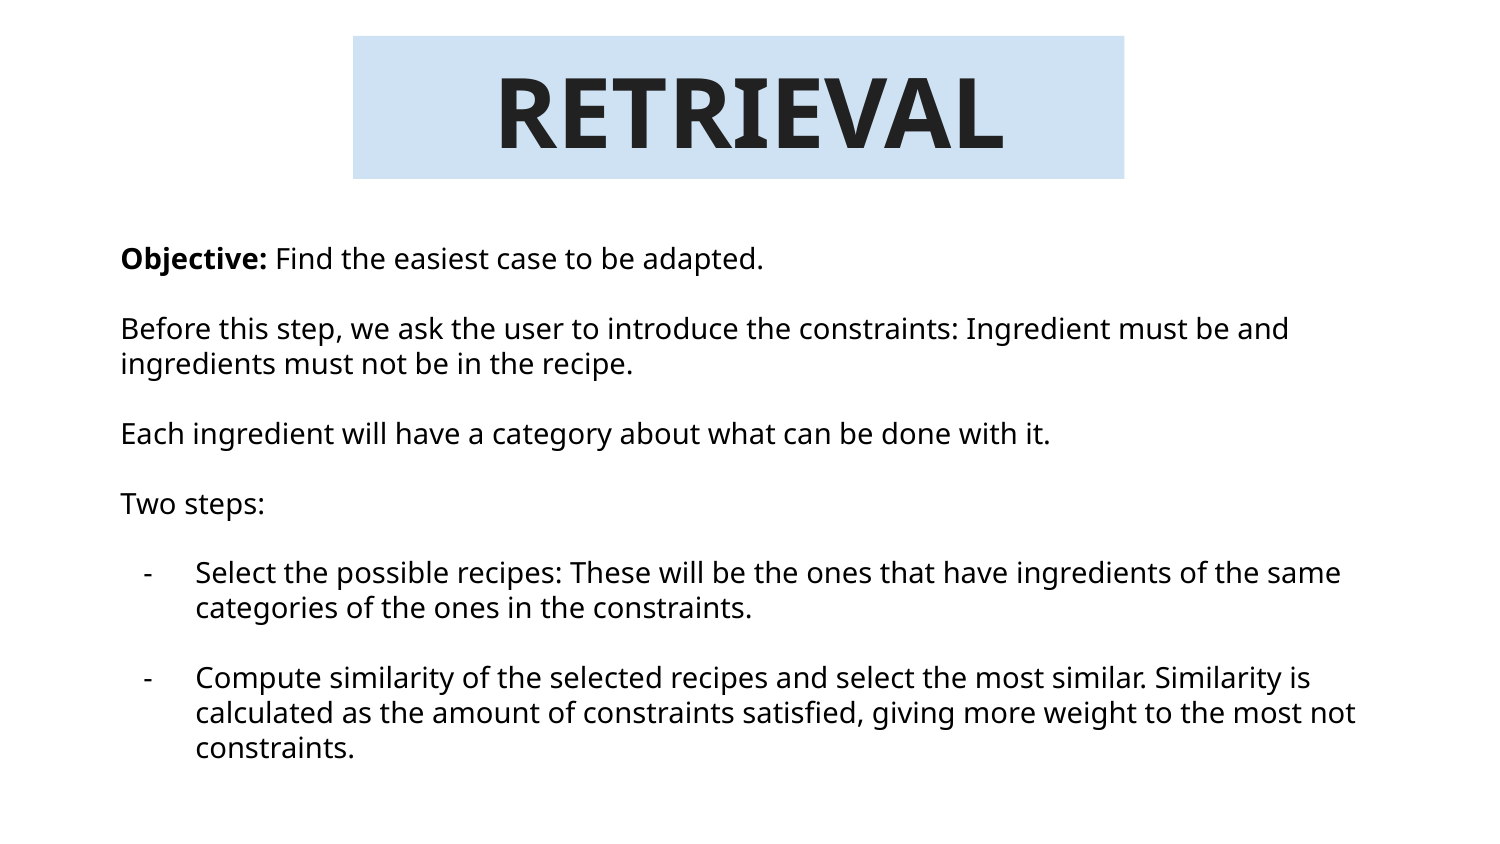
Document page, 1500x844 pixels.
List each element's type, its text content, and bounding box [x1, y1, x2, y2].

text_box Objective: Find the easiest case to be adapted. Before this step, we ask the user to introduce the constraints: Ingredient must be and ingredients must not be in the recipe. Each ingredient will have a category about what can be done with it. Two steps: Select the possible recipes: These will be the ones that have ingredients of the same categories of the ones in the constraints. Compute similarity of the selected recipes and select the most similar. Similarity is calculated as the amount of constraints satisfied, giving more weight to the most not constraints. [105, 225, 1382, 844]
text_box [353, 168, 1125, 179]
title RETRIEVAL [51, 35, 1449, 168]
